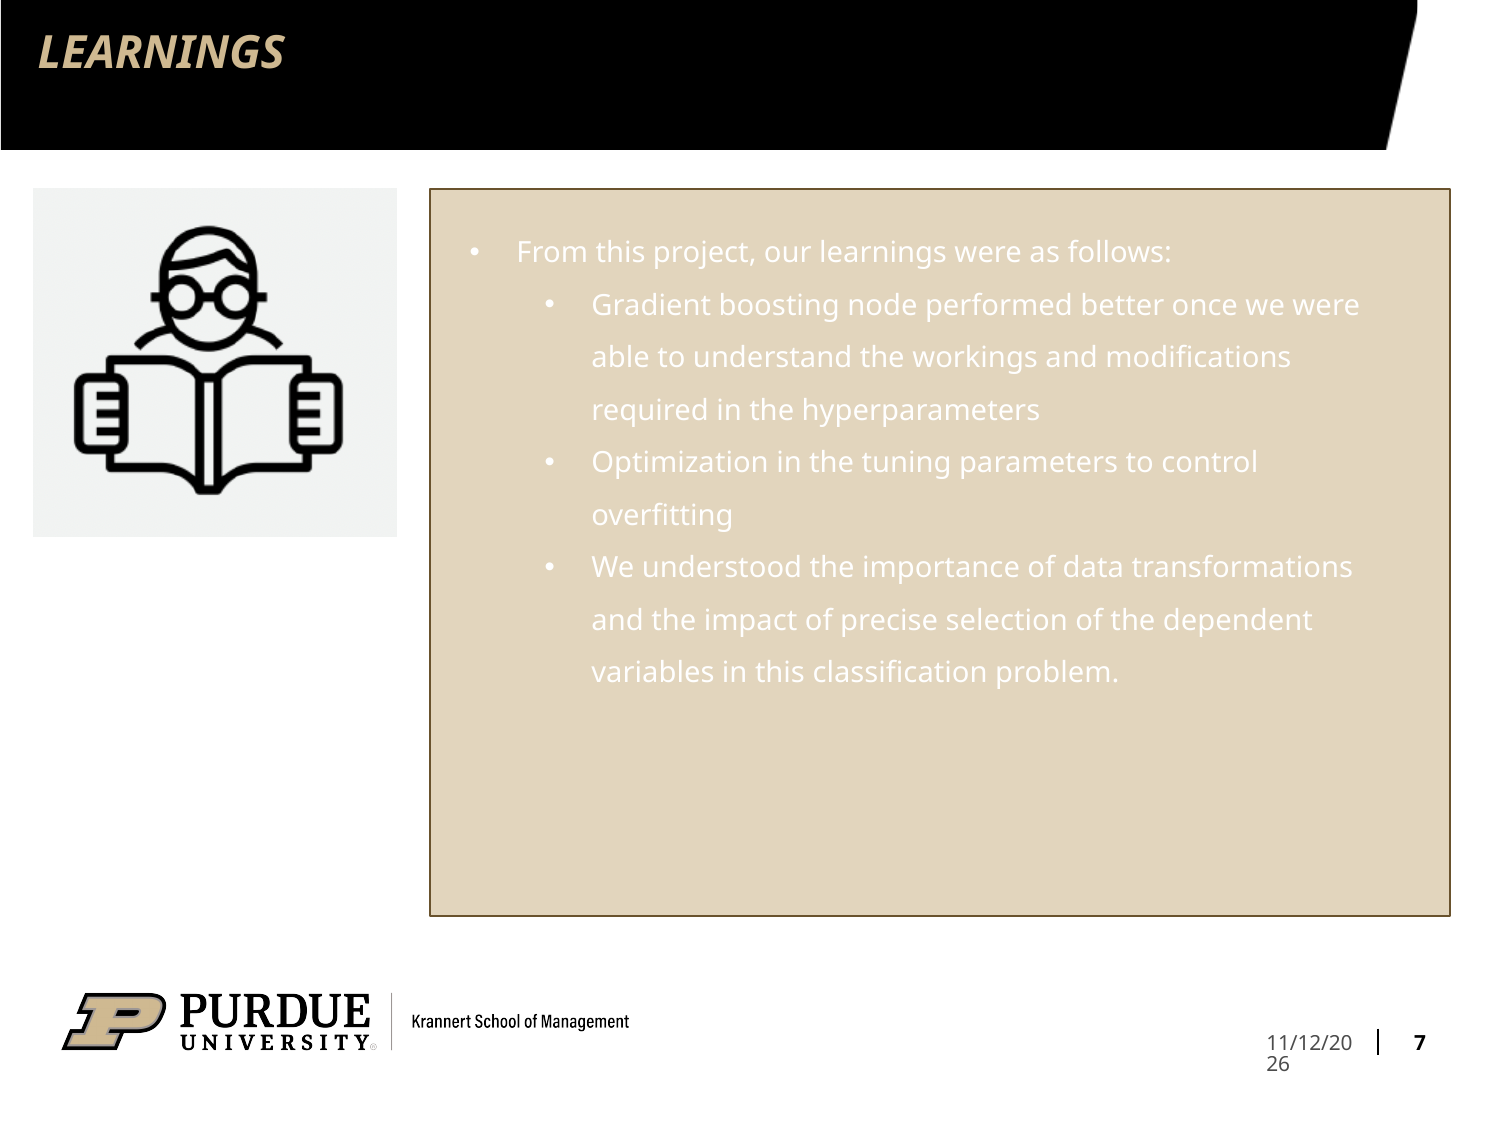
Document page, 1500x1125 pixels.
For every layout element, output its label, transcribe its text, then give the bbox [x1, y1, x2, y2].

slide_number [1251, 1017, 1375, 1071]
slide_number 7 [1390, 1013, 1451, 1074]
picture [61, 990, 648, 1054]
text_box From this project, our learnings were as follows: Gradient boosting node performed better once we were able to understand the workings and modifications required in the hyperparameters Optimization in the tuning parameters to control overfitting We understood the importance of data transformations and the impact of precise selection of the dependent variables in this classification problem. [454, 208, 1417, 764]
text_box [429, 188, 1451, 917]
picture [33, 188, 397, 537]
title LEARNINGS [35, 26, 1316, 83]
